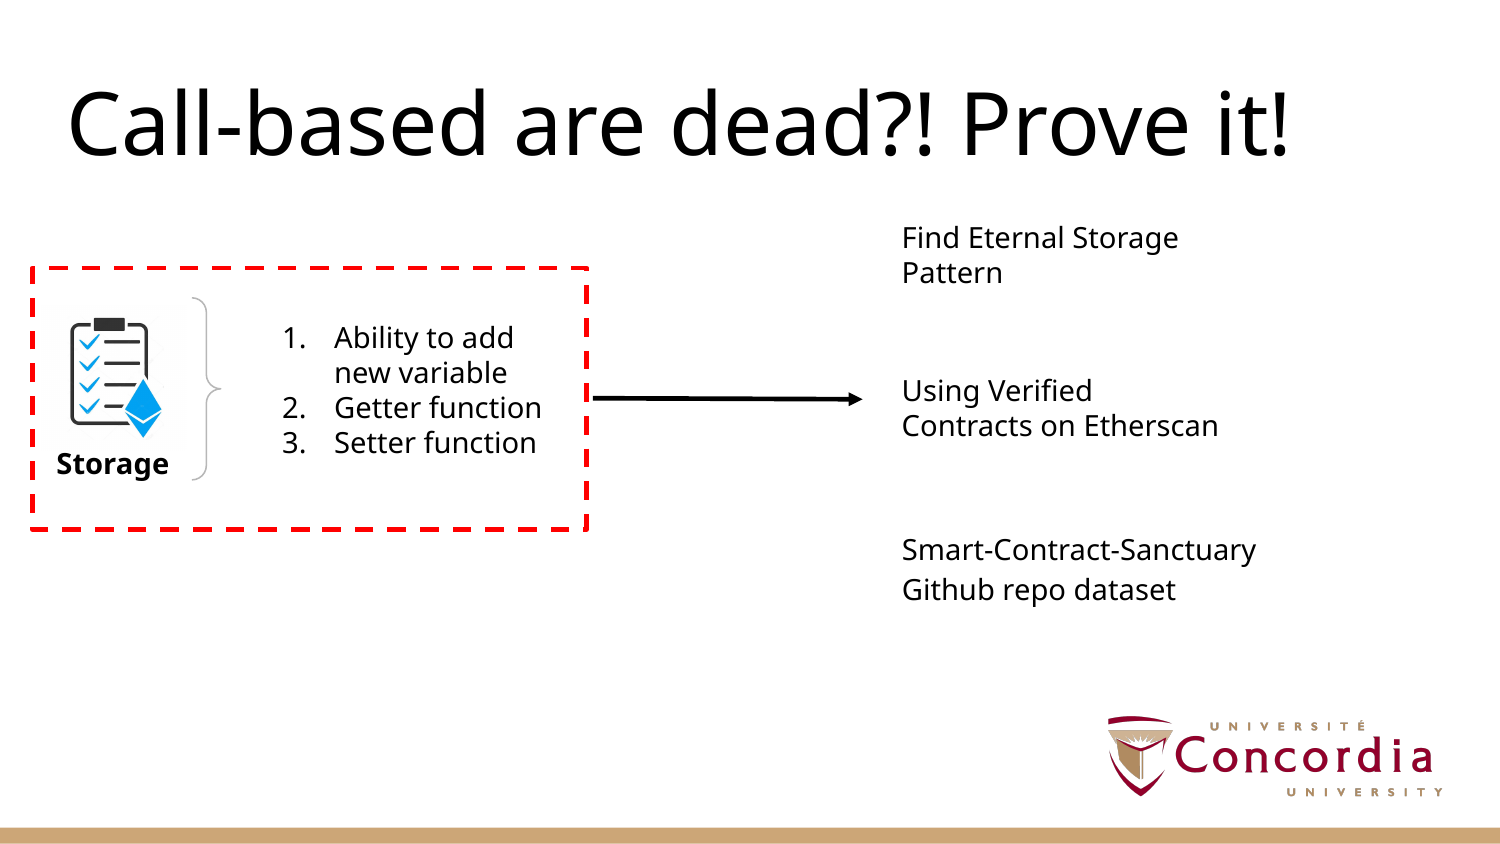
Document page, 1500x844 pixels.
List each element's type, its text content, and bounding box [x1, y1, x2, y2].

title Call-based are dead?! Prove it! [51, 51, 1449, 189]
text_box [32, 268, 587, 530]
text_box Using Verified Contracts on Etherscan [886, 357, 1242, 458]
picture [41, 305, 187, 451]
picture [1108, 715, 1464, 798]
text_box Ability to add new variable Getter function Setter function [244, 304, 576, 475]
text_box Storage [41, 458, 187, 496]
text_box Find Eternal Storage Pattern [886, 204, 1242, 305]
text_box Smart-Contract-Sanctuary Github repo dataset [886, 510, 1273, 622]
text_box [191, 297, 221, 480]
